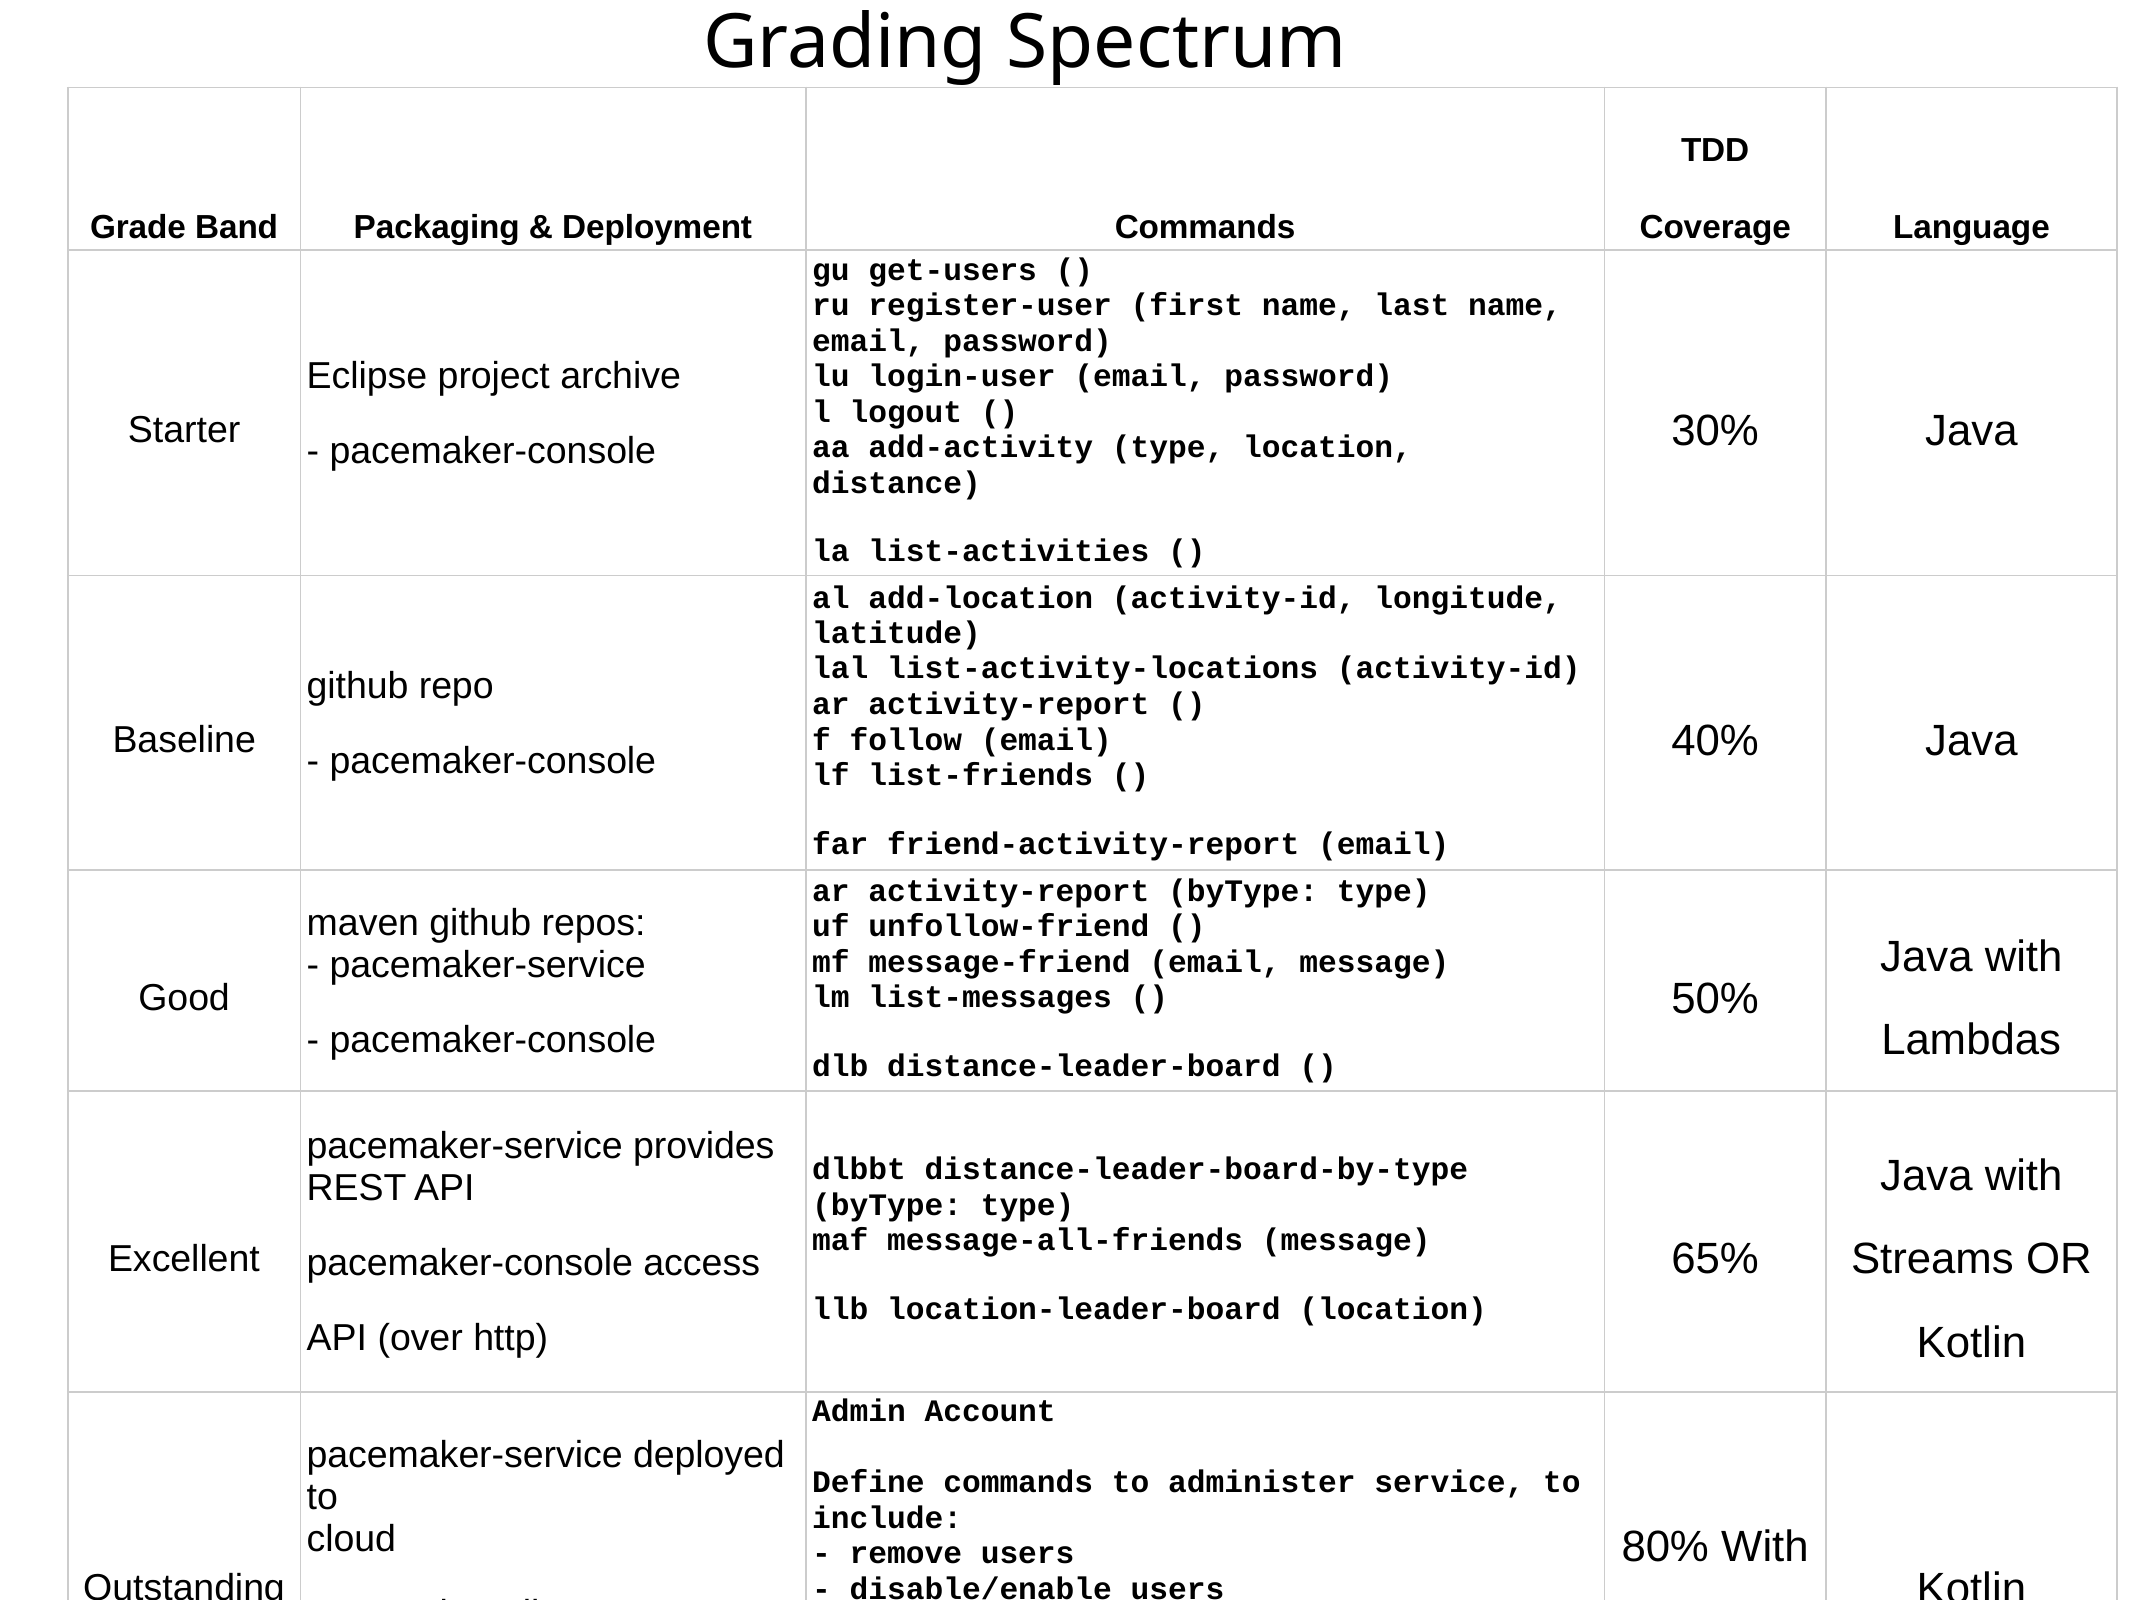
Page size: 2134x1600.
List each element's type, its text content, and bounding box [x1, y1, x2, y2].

table_cell gu get-users () ru register-user (first name, last name, email, password) lu login-user (email, password) l logout () aa add-activity (type, location, distance) la list-activities () [807, 251, 1604, 575]
table_cell Java with Streams OR Kotlin [1827, 1092, 2116, 1391]
table_header TDD Coverage [1605, 88, 1825, 249]
table_cell 40% [1605, 576, 1825, 869]
table_cell github repo - pacemaker-console [301, 576, 805, 869]
table_header Commands [807, 88, 1604, 249]
table_cell Eclipse project archive - pacemaker-console [301, 251, 805, 575]
table_cell 30% [1605, 251, 1825, 575]
table_cell pacemaker-service provides REST API pacemaker-console access API (over http) [301, 1092, 805, 1391]
table_cell 80% With Mocking [1605, 1393, 1825, 1600]
table_cell Starter [69, 251, 300, 575]
table_cell 50% [1605, 871, 1825, 1090]
table_cell Excellent [69, 1092, 300, 1391]
table_header Grade Band [69, 88, 300, 249]
table_cell Baseline [69, 576, 300, 869]
table_cell Java with Lambdas [1827, 871, 2116, 1090]
table_cell Outstanding [69, 1393, 300, 1600]
table_header Language [1827, 88, 2116, 249]
table_cell al add-location (activity-id, longitude, latitude) lal list-activity-locations (activity-id) ar activity-report () f follow (email) lf list-friends () far friend-activity-report (email) [807, 576, 1604, 869]
table_cell Admin Account Define commands to administer service, to include: - remove users - disable/enable users - report user stats (nmr logins, average number of activities etc...) [807, 1393, 1604, 1600]
table_cell maven github repos: - pacemaker-service - pacemaker-console [301, 871, 805, 1090]
table_cell Java [1827, 251, 2116, 575]
table_cell Good [69, 871, 300, 1090]
table_header Packaging & Deployment [301, 88, 805, 249]
table_cell 65% [1605, 1092, 1825, 1391]
table_cell dlbbt distance-leader-board-by-type (byType: type) maf message-all-friends (message) llb location-leader-board (location) [807, 1092, 1604, 1391]
text_box Grading Spectrum [694, 0, 1356, 91]
table_cell Java [1827, 576, 2116, 869]
table_cell Kotlin [1827, 1393, 2116, 1600]
table_cell ar activity-report (byType: type) uf unfollow-friend () mf message-friend (email, message) lm list-messages () dlb distance-leader-board () [807, 871, 1604, 1090]
table_cell pacemaker-service deployed to cloud pacemaker-client access cloud service [301, 1393, 805, 1600]
